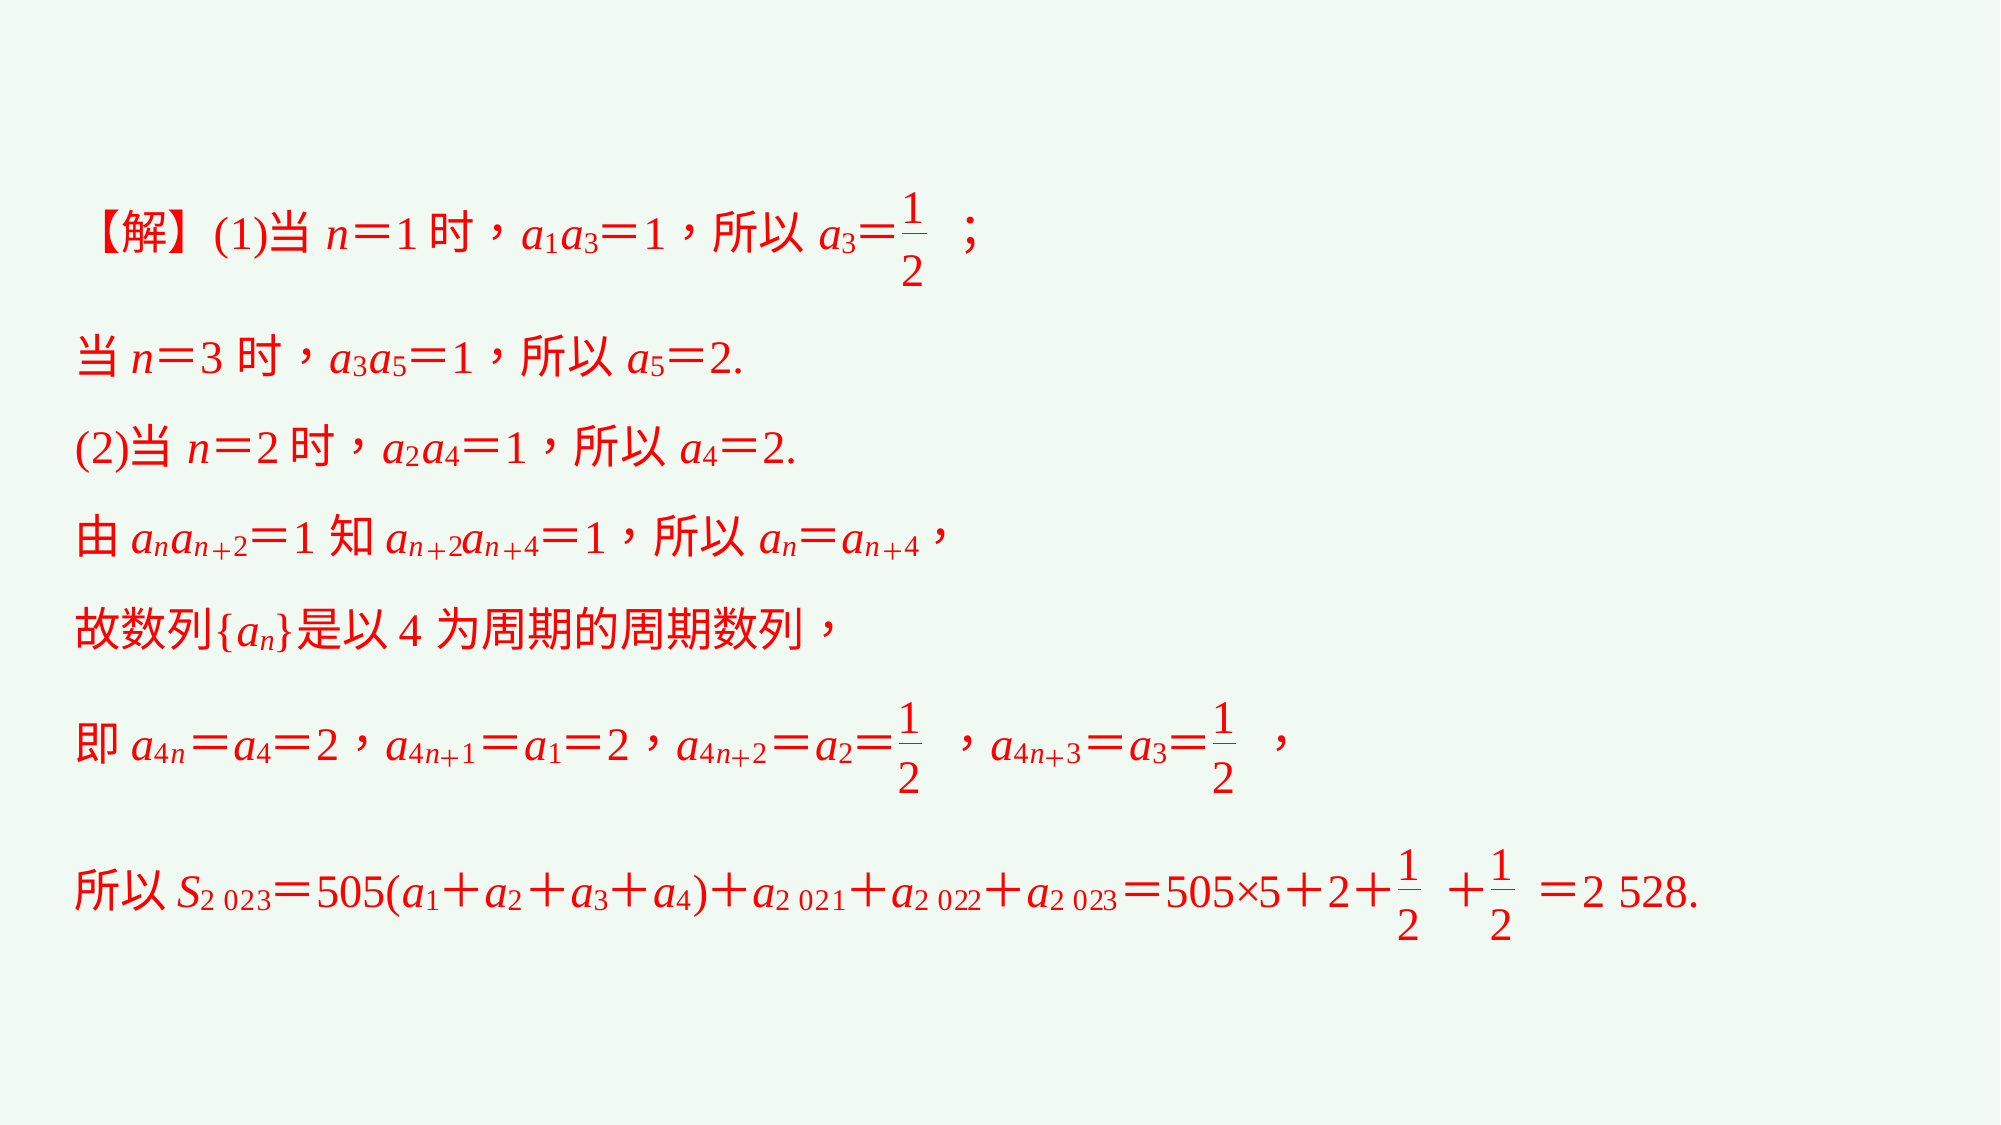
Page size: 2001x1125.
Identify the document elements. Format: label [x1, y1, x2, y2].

text_box [74, 179, 1907, 984]
